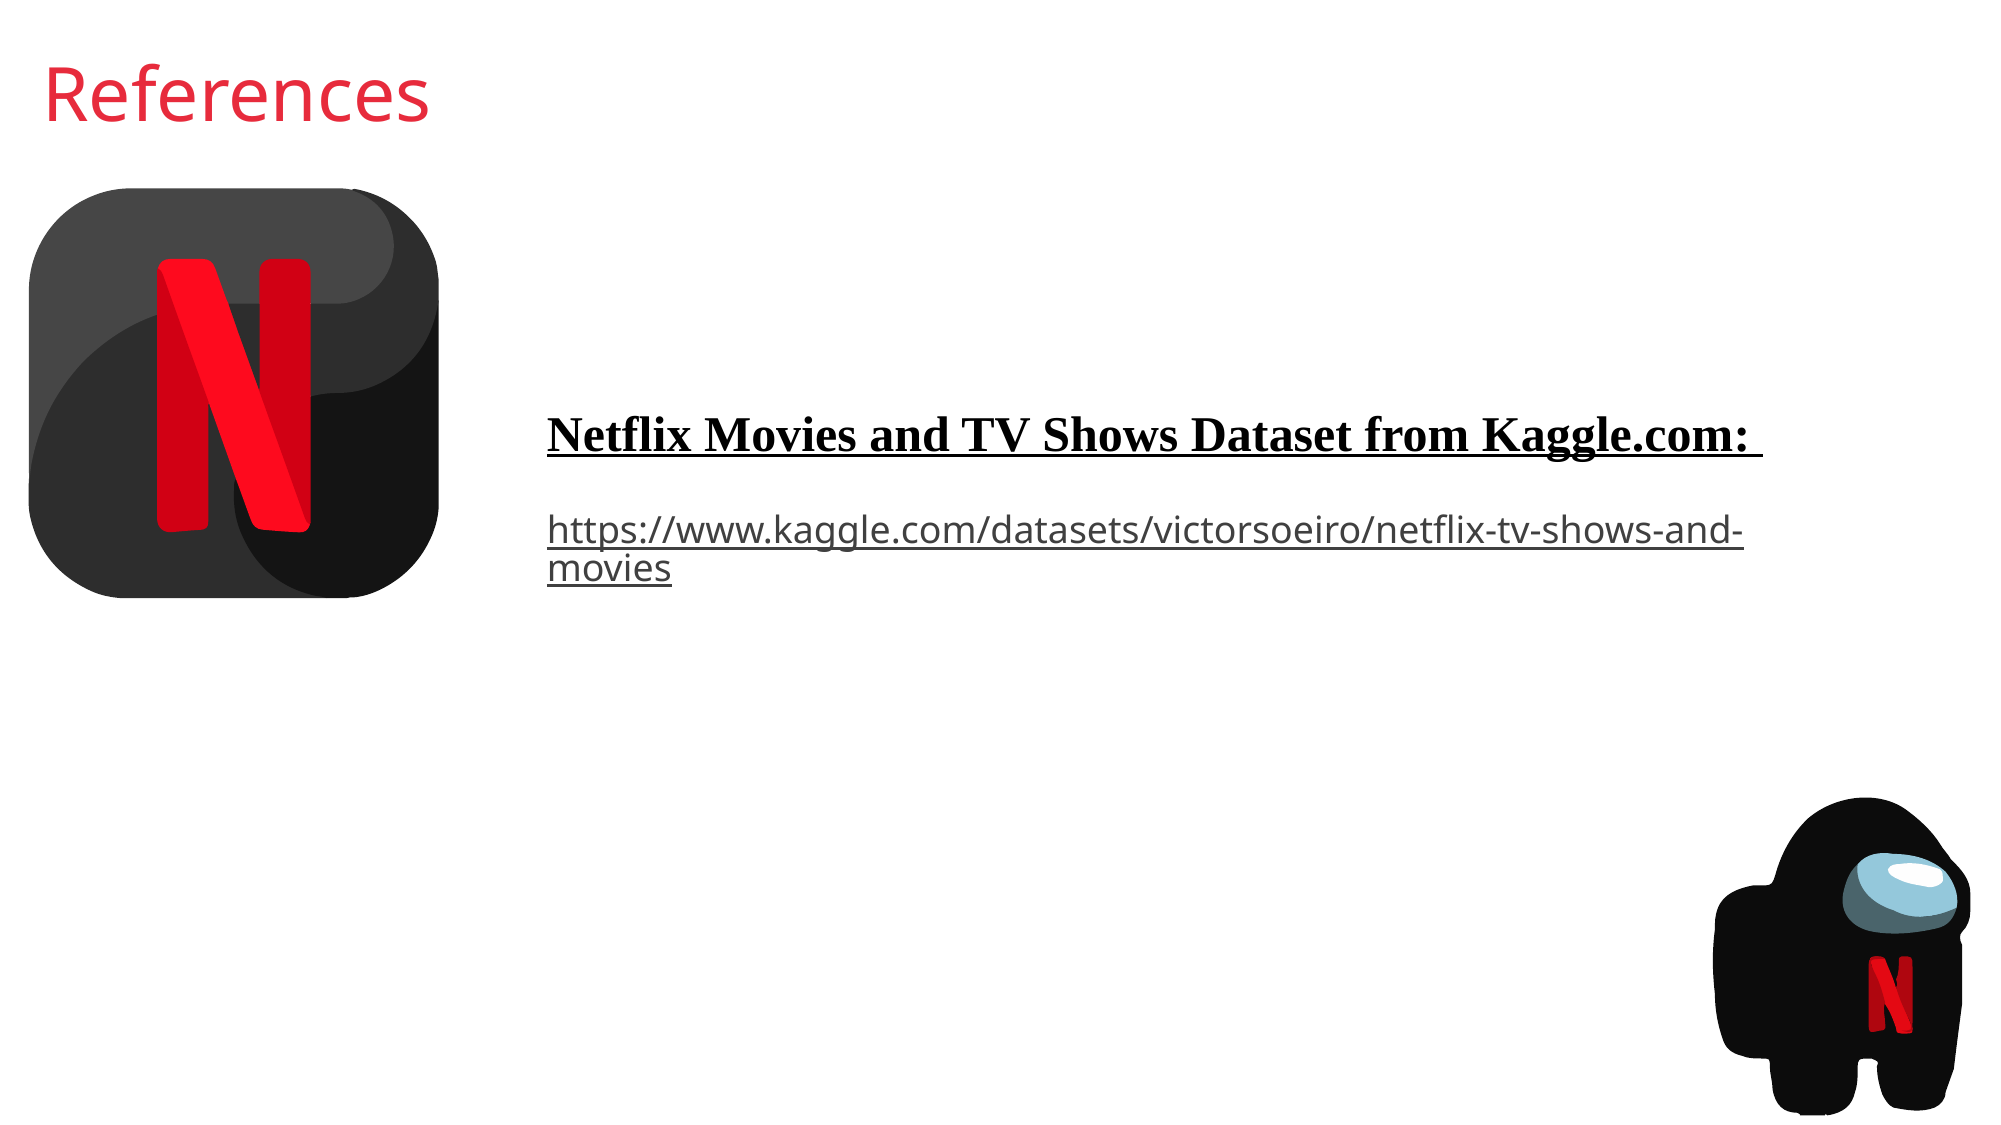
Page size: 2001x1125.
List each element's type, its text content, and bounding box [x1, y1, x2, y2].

text_box References [26, 32, 462, 152]
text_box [27, 188, 439, 598]
text_box Netflix Movies and TV Shows Dataset from Kaggle.com: https://www.kaggle.com/datasets/victorsoeiro/netflix-tv-shows-and-movies [532, 303, 1789, 610]
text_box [1712, 789, 1971, 1113]
